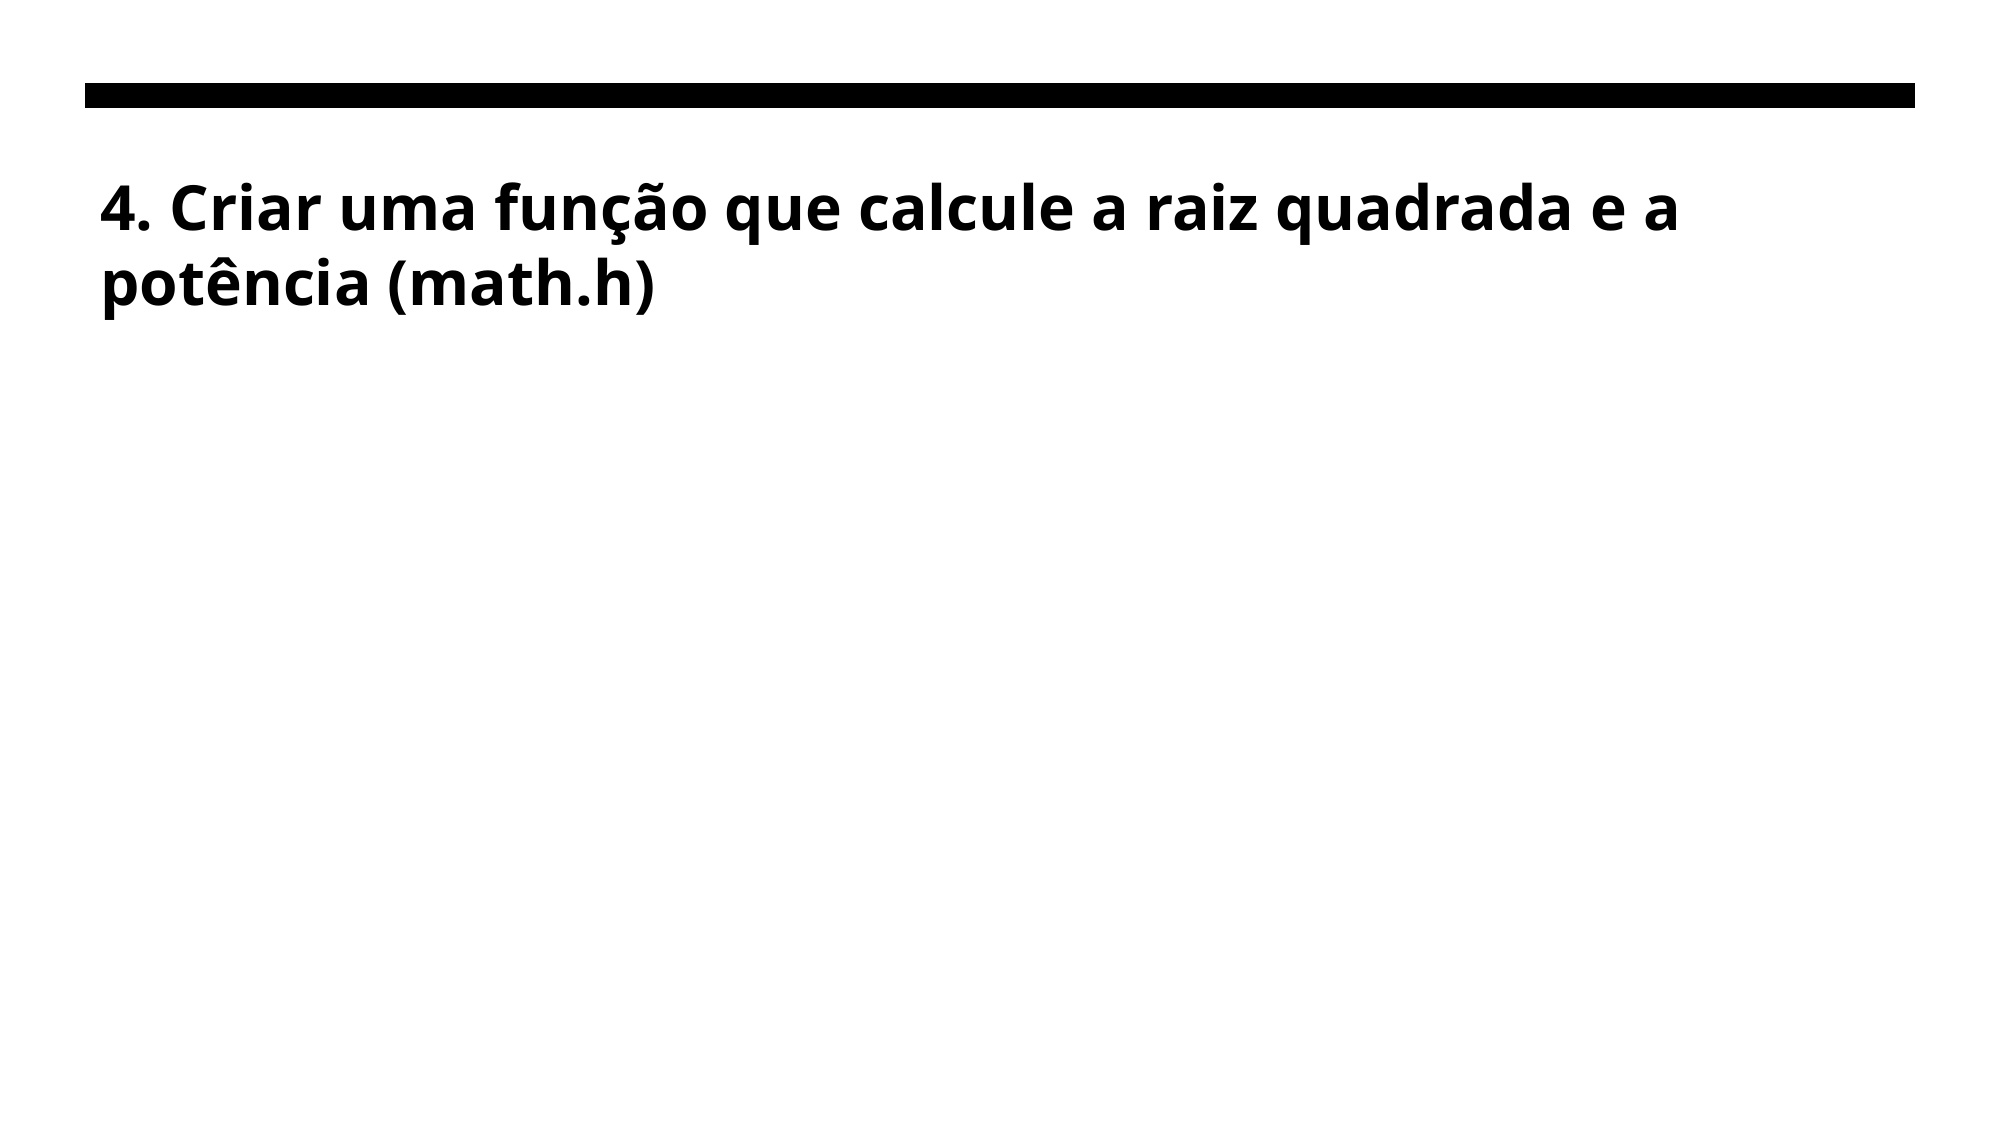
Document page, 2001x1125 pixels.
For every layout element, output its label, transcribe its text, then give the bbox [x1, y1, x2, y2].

title 4. Criar uma função que calcule a raiz quadrada e a potência (math.h) [85, 160, 1916, 401]
